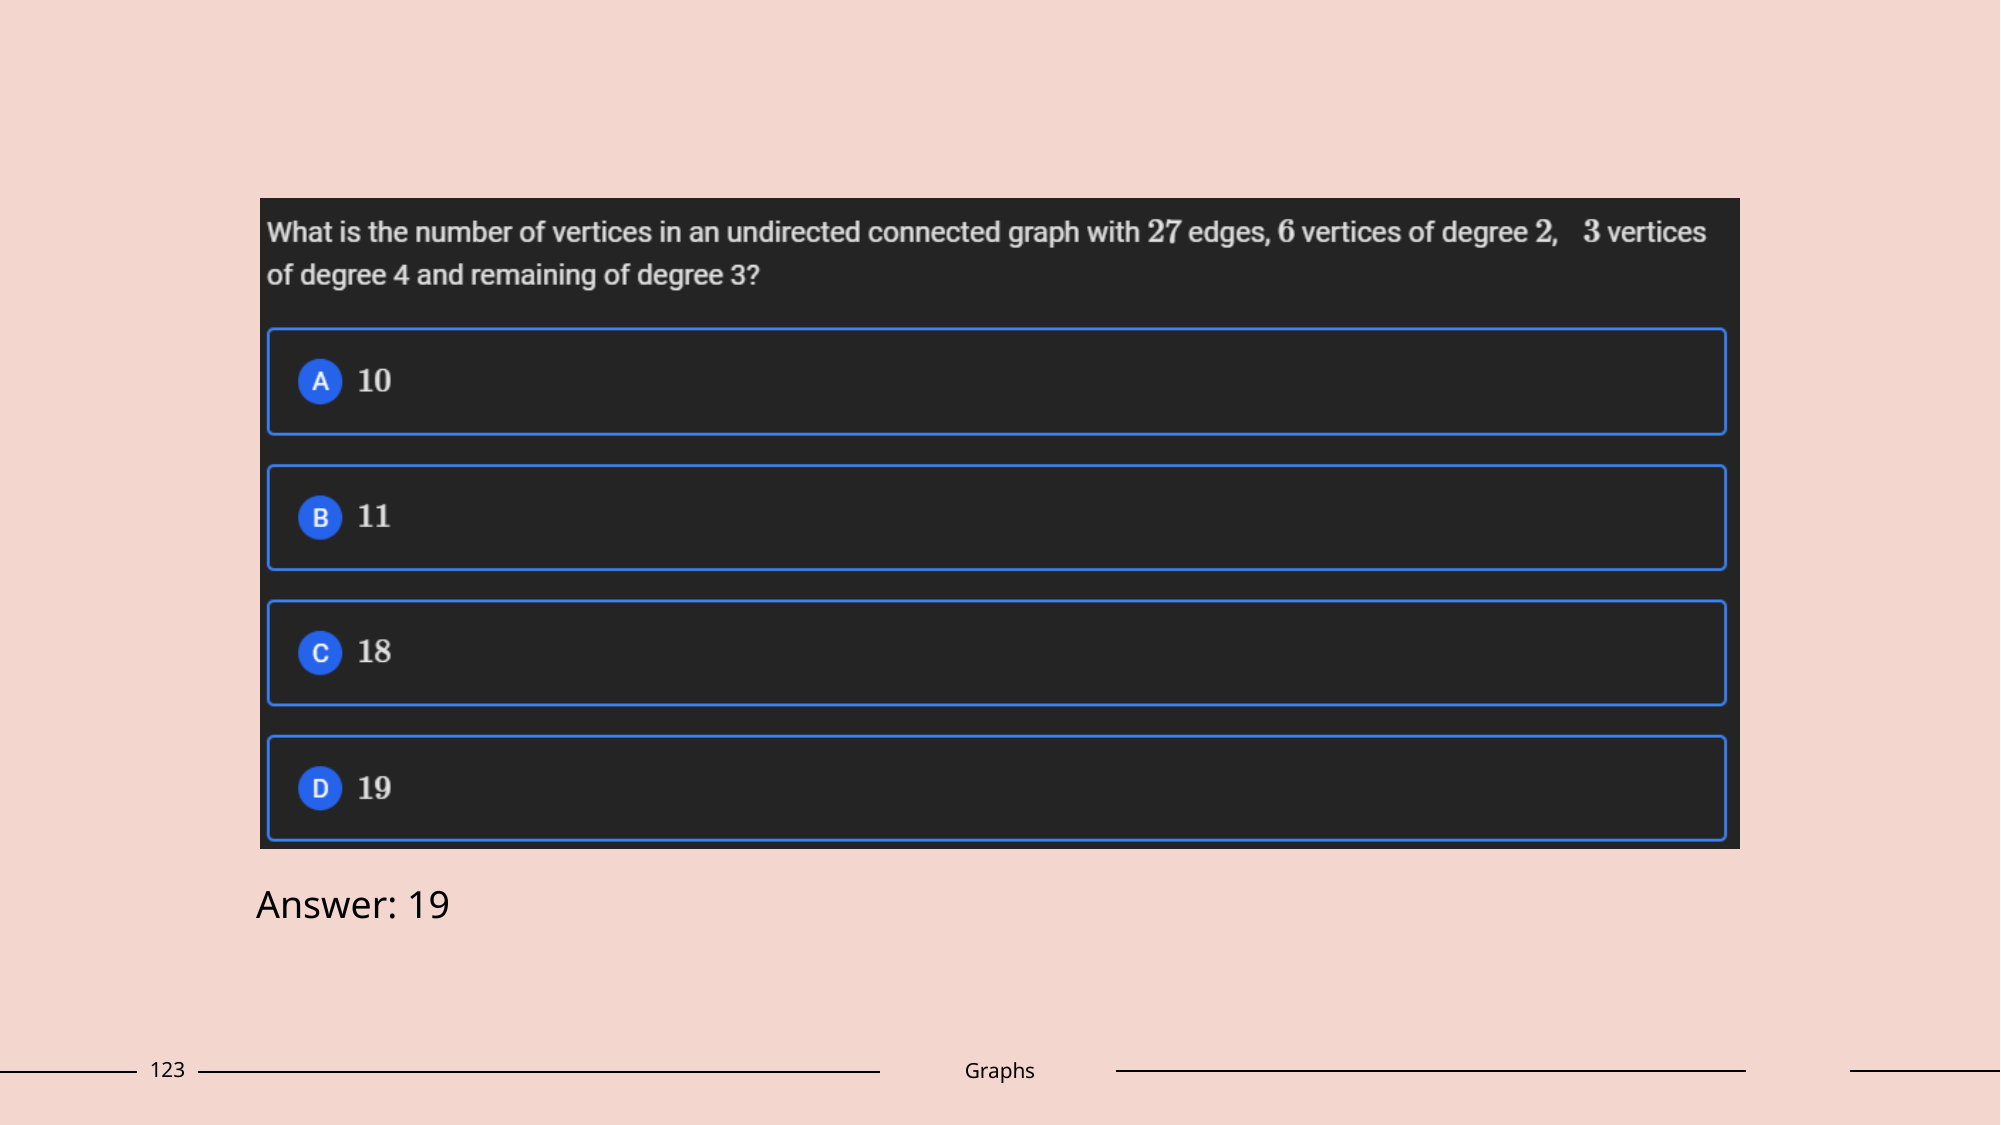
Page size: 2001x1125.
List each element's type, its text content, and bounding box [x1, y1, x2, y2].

footer Graphs [879, 1050, 1120, 1091]
text_box Answer: 19 [241, 874, 465, 934]
slide_number 123 [137, 1050, 198, 1091]
picture [260, 198, 1740, 849]
